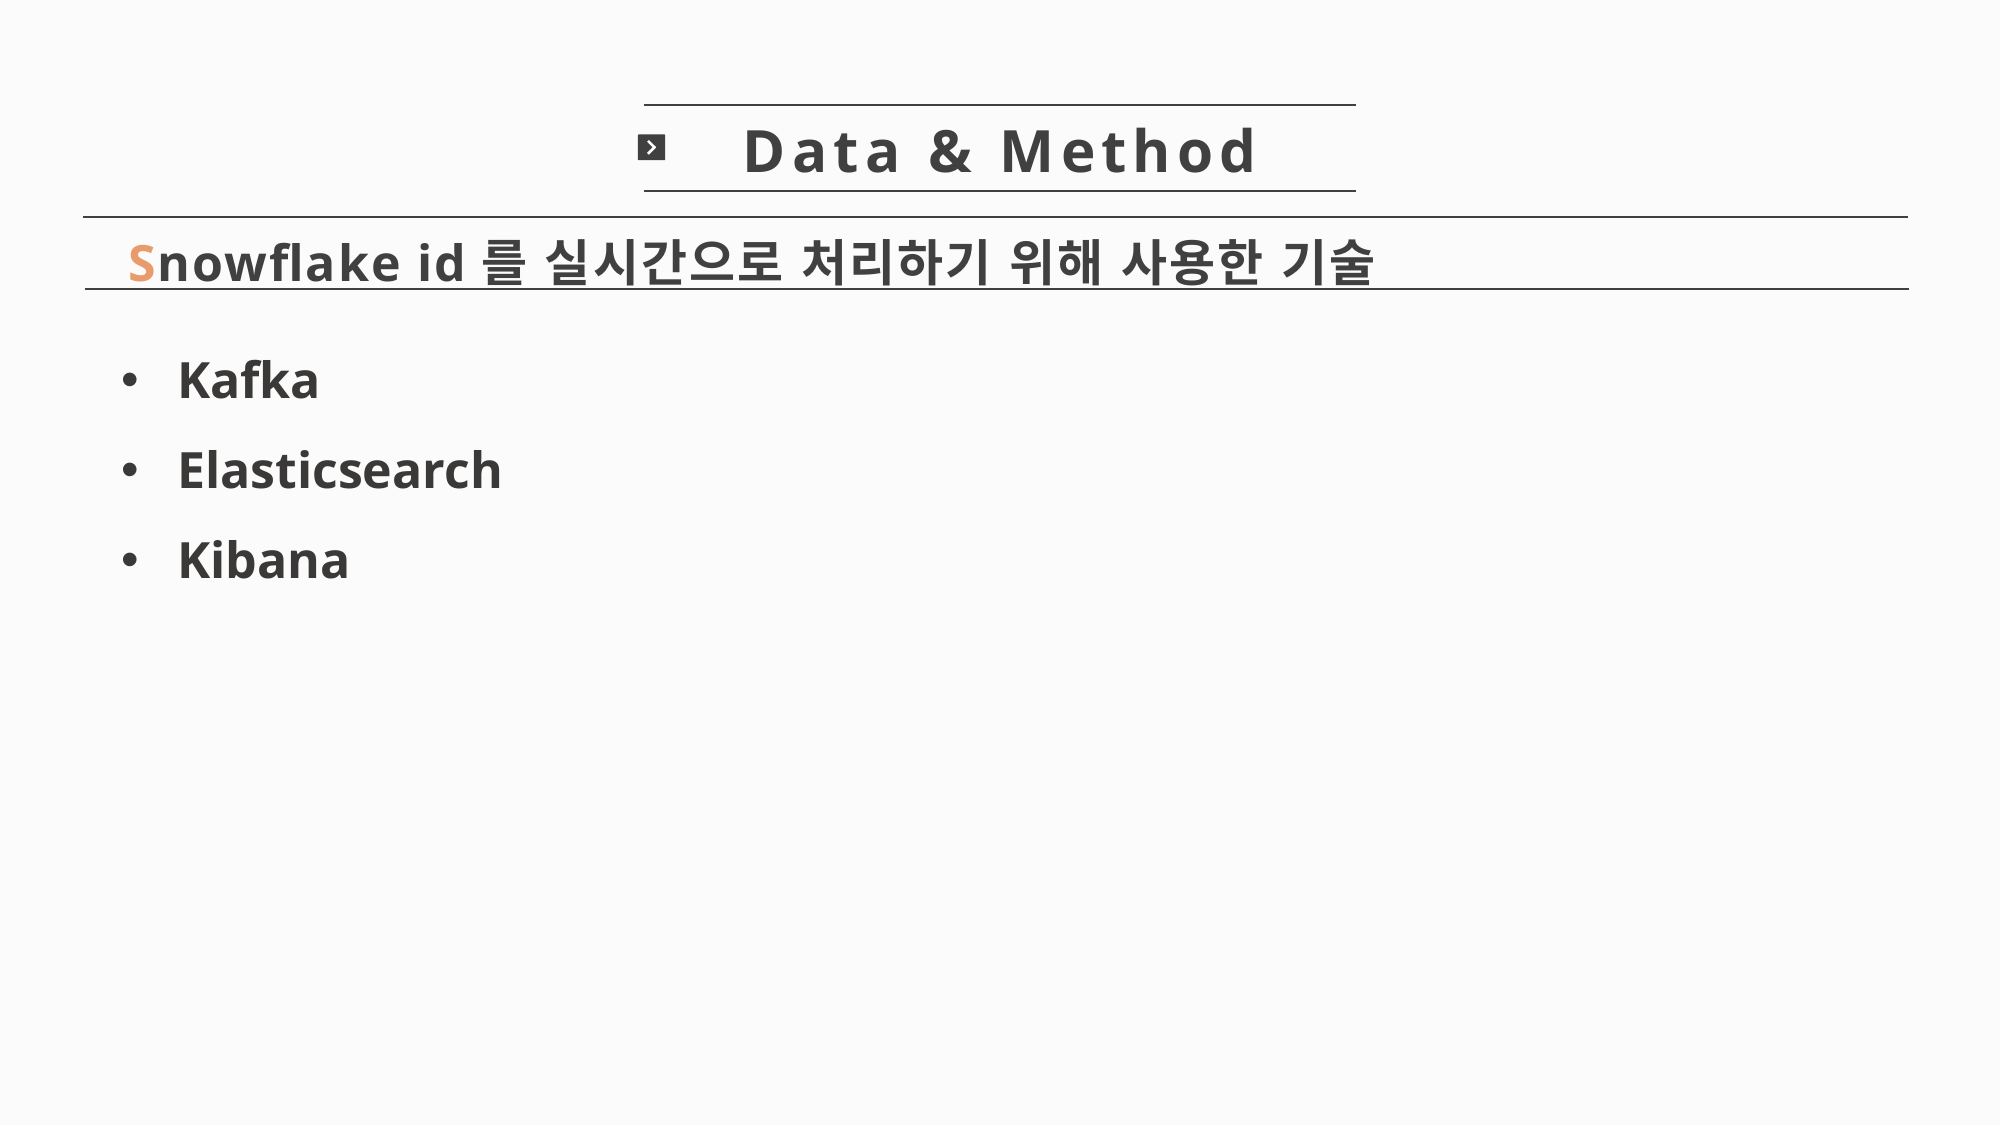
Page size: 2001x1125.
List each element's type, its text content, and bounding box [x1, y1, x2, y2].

text_box Kafka Elasticsearch Kibana [106, 311, 1920, 597]
text_box [636, 133, 643, 162]
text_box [643, 105, 1356, 192]
text_box Snowflake id를 실시간으로 처리하기 위해 사용한 기술 [113, 290, 1596, 299]
text_box Snowflake id를 실시간으로 처리하기 위해 사용한 기술 [113, 224, 1596, 288]
